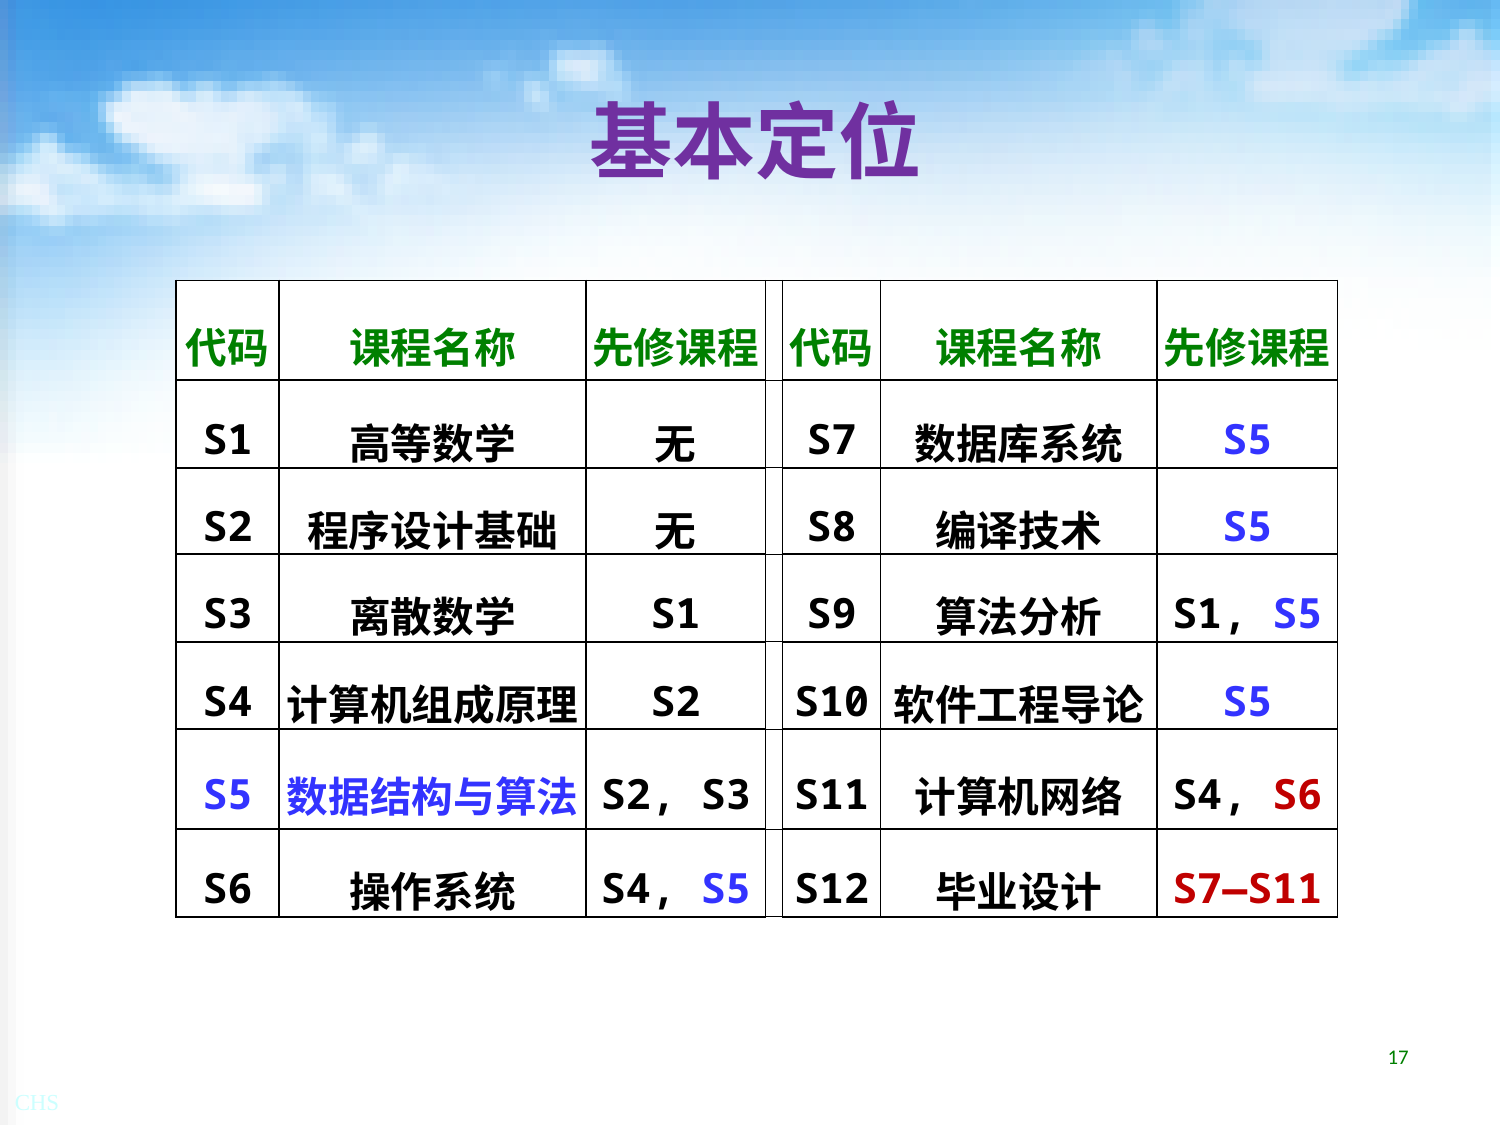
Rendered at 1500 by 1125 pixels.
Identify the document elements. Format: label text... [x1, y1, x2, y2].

table_header 先修课程 [587, 281, 765, 379]
table_cell 无 [587, 381, 765, 467]
slide_number 17 [1366, 1041, 1430, 1071]
table_cell 操作系统 [280, 830, 585, 916]
table_cell S1, S5 [1158, 555, 1337, 641]
table_header [766, 281, 782, 380]
table_cell 毕业设计 [881, 830, 1156, 916]
table_cell S5 [177, 730, 278, 828]
table_header 先修课程 [1158, 281, 1337, 379]
table_header 代码 [783, 281, 880, 379]
title 基本定位 [175, 38, 1337, 239]
table_cell 计算机网络 [881, 730, 1156, 828]
table_cell S8 [783, 469, 880, 553]
table_cell S3 [177, 555, 278, 641]
table_cell 编译技术 [881, 469, 1156, 553]
table_cell S1 [177, 381, 278, 467]
table_cell S4 [177, 643, 278, 728]
table_cell 数据库系统 [881, 381, 1156, 467]
table_cell 数据结构与算法 [280, 730, 585, 828]
table_header 代码 [177, 281, 278, 379]
table_cell S4, S6 [1158, 730, 1337, 828]
picture [0, 0, 1500, 1125]
table_cell 离散数学 [280, 555, 585, 641]
table_cell S9 [783, 555, 880, 641]
table_cell S11 [783, 730, 880, 828]
table_cell S5 [1158, 381, 1337, 467]
table_cell S7—S11 [1158, 830, 1337, 916]
table_cell S12 [783, 830, 880, 916]
table_cell [766, 555, 782, 641]
table_cell S6 [177, 830, 278, 916]
table_cell [766, 468, 782, 554]
table_cell S5 [1158, 469, 1337, 553]
table_cell S2 [177, 469, 278, 553]
table_cell [766, 830, 782, 916]
table_cell 计算机组成原理 [280, 643, 585, 728]
table_header 课程名称 [280, 281, 585, 379]
table_cell [766, 642, 782, 729]
table_cell S2, S3 [587, 730, 765, 828]
table_header 课程名称 [881, 281, 1156, 379]
table_cell 程序设计基础 [280, 469, 585, 553]
table_cell S1 [587, 555, 765, 641]
table_cell [766, 730, 782, 829]
table_cell S2 [587, 643, 765, 728]
table_cell 高等数学 [280, 381, 585, 467]
table_cell 软件工程导论 [881, 643, 1156, 728]
table_cell S4, S5 [587, 830, 765, 916]
table_cell S5 [1158, 643, 1337, 728]
table_cell [766, 381, 782, 467]
table_cell 无 [587, 469, 765, 553]
table_cell S10 [783, 643, 880, 728]
table_cell S7 [783, 381, 880, 467]
table_cell 算法分析 [881, 555, 1156, 641]
